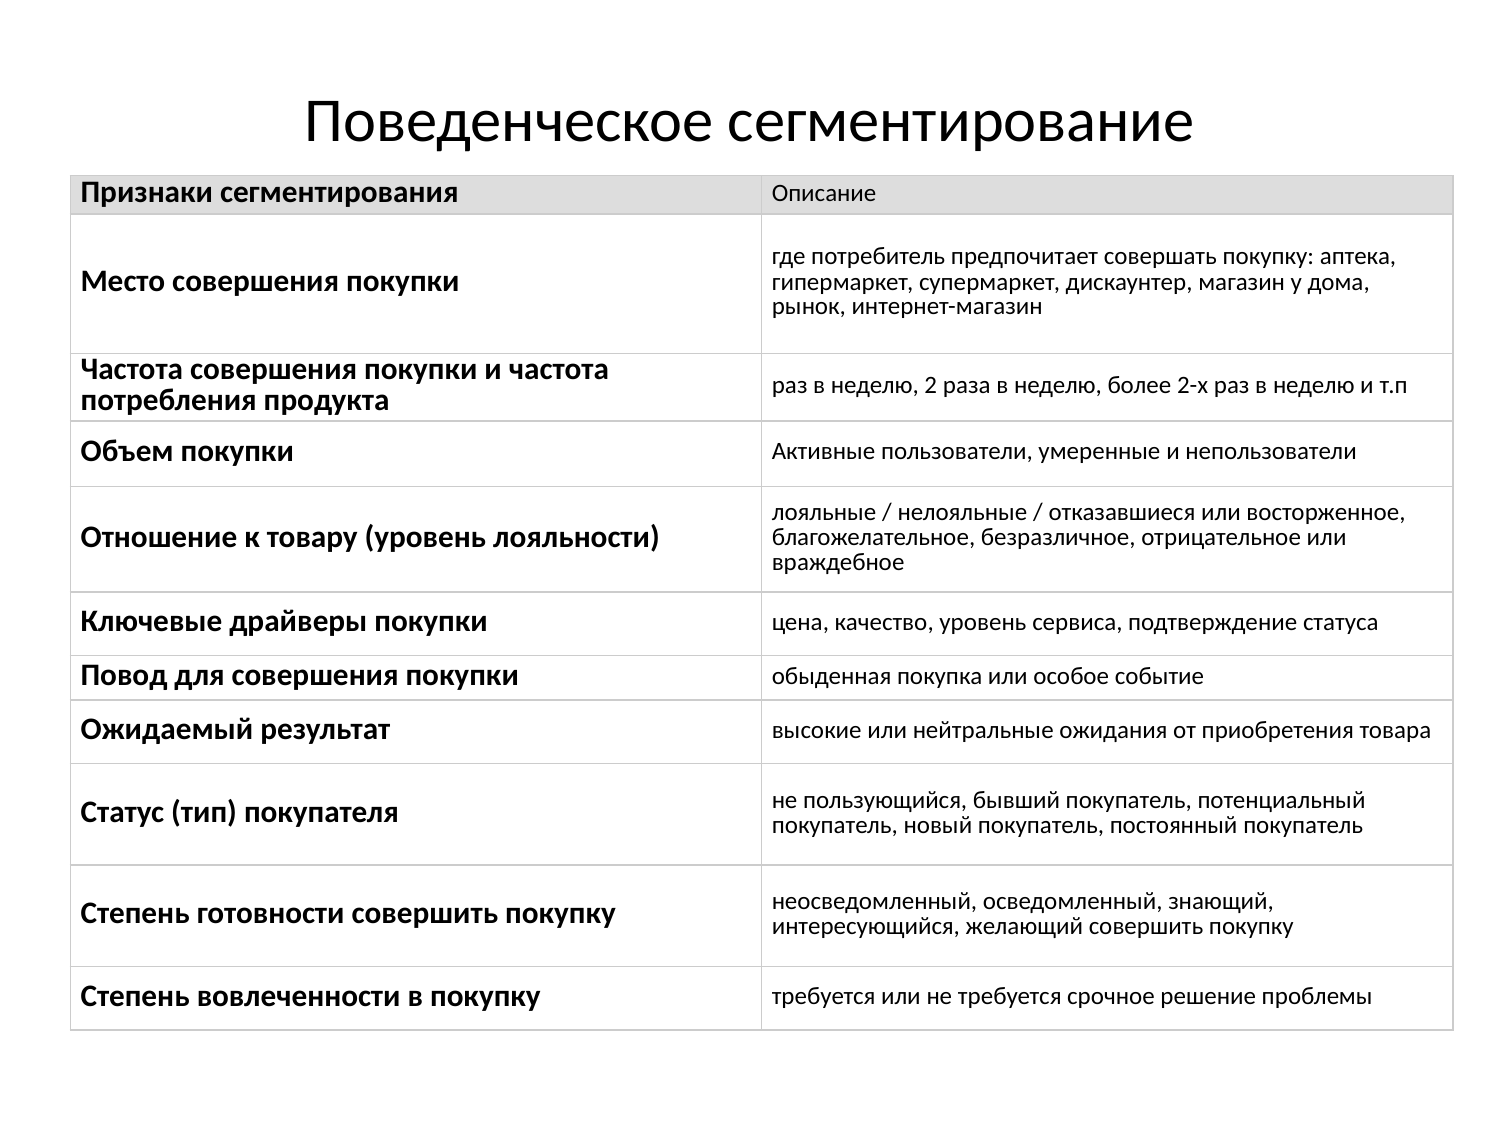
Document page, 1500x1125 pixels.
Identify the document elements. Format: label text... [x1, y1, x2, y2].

table_cell не пользующийся, бывший покупатель, потенциальный покупатель, новый покупатель, постоянный покупатель [762, 764, 1452, 864]
table_cell Повод для совершения покупки [71, 656, 761, 699]
table_cell Ожидаемый результат [71, 701, 761, 763]
table_header Признаки сегментирования [71, 176, 761, 213]
table_cell Ключевые драйверы покупки [71, 593, 761, 655]
table_cell раз в неделю, 2 раза в неделю, более 2-х раз в неделю и т.п [762, 354, 1452, 420]
table_cell где потребитель предпочитает совершать покупку: аптека, гипермаркет, супермаркет, дискаунтер, магазин у дома, рынок, интернет-магазин [762, 215, 1452, 353]
table_cell требуется или не требуется срочное решение проблемы [762, 967, 1452, 1029]
table_cell цена, качество, уровень сервиса, подтверждение статуса [762, 593, 1452, 655]
table_header Описание [762, 176, 1452, 213]
table_cell Частота совершения покупки и частота потребления продукта [71, 354, 761, 420]
title Поведенческое сегментирование [75, 45, 1425, 175]
table_cell неосведомленный, осведомленный, знающий, интересующийся, желающий совершить покупку [762, 866, 1452, 966]
table_cell Отношение к товару (уровень лояльности) [71, 487, 761, 591]
table_cell Активные пользователи, умеренные и непользователи [762, 422, 1452, 486]
table_cell Статус (тип) покупателя [71, 764, 761, 864]
table_cell Степень готовности совершить покупку [71, 866, 761, 966]
table_cell Место совершения покупки [71, 215, 761, 353]
table_cell лояльные / нелояльные / отказавшиеся или восторженное, благожелательное, безразличное, отрицательное или враждебное [762, 487, 1452, 591]
table_cell Степень вовлеченности в покупку [71, 967, 761, 1029]
table_cell Объем покупки [71, 422, 761, 486]
table_cell обыденная покупка или особое событие [762, 656, 1452, 699]
table_cell высокие или нейтральные ожидания от приобретения товара [762, 701, 1452, 763]
